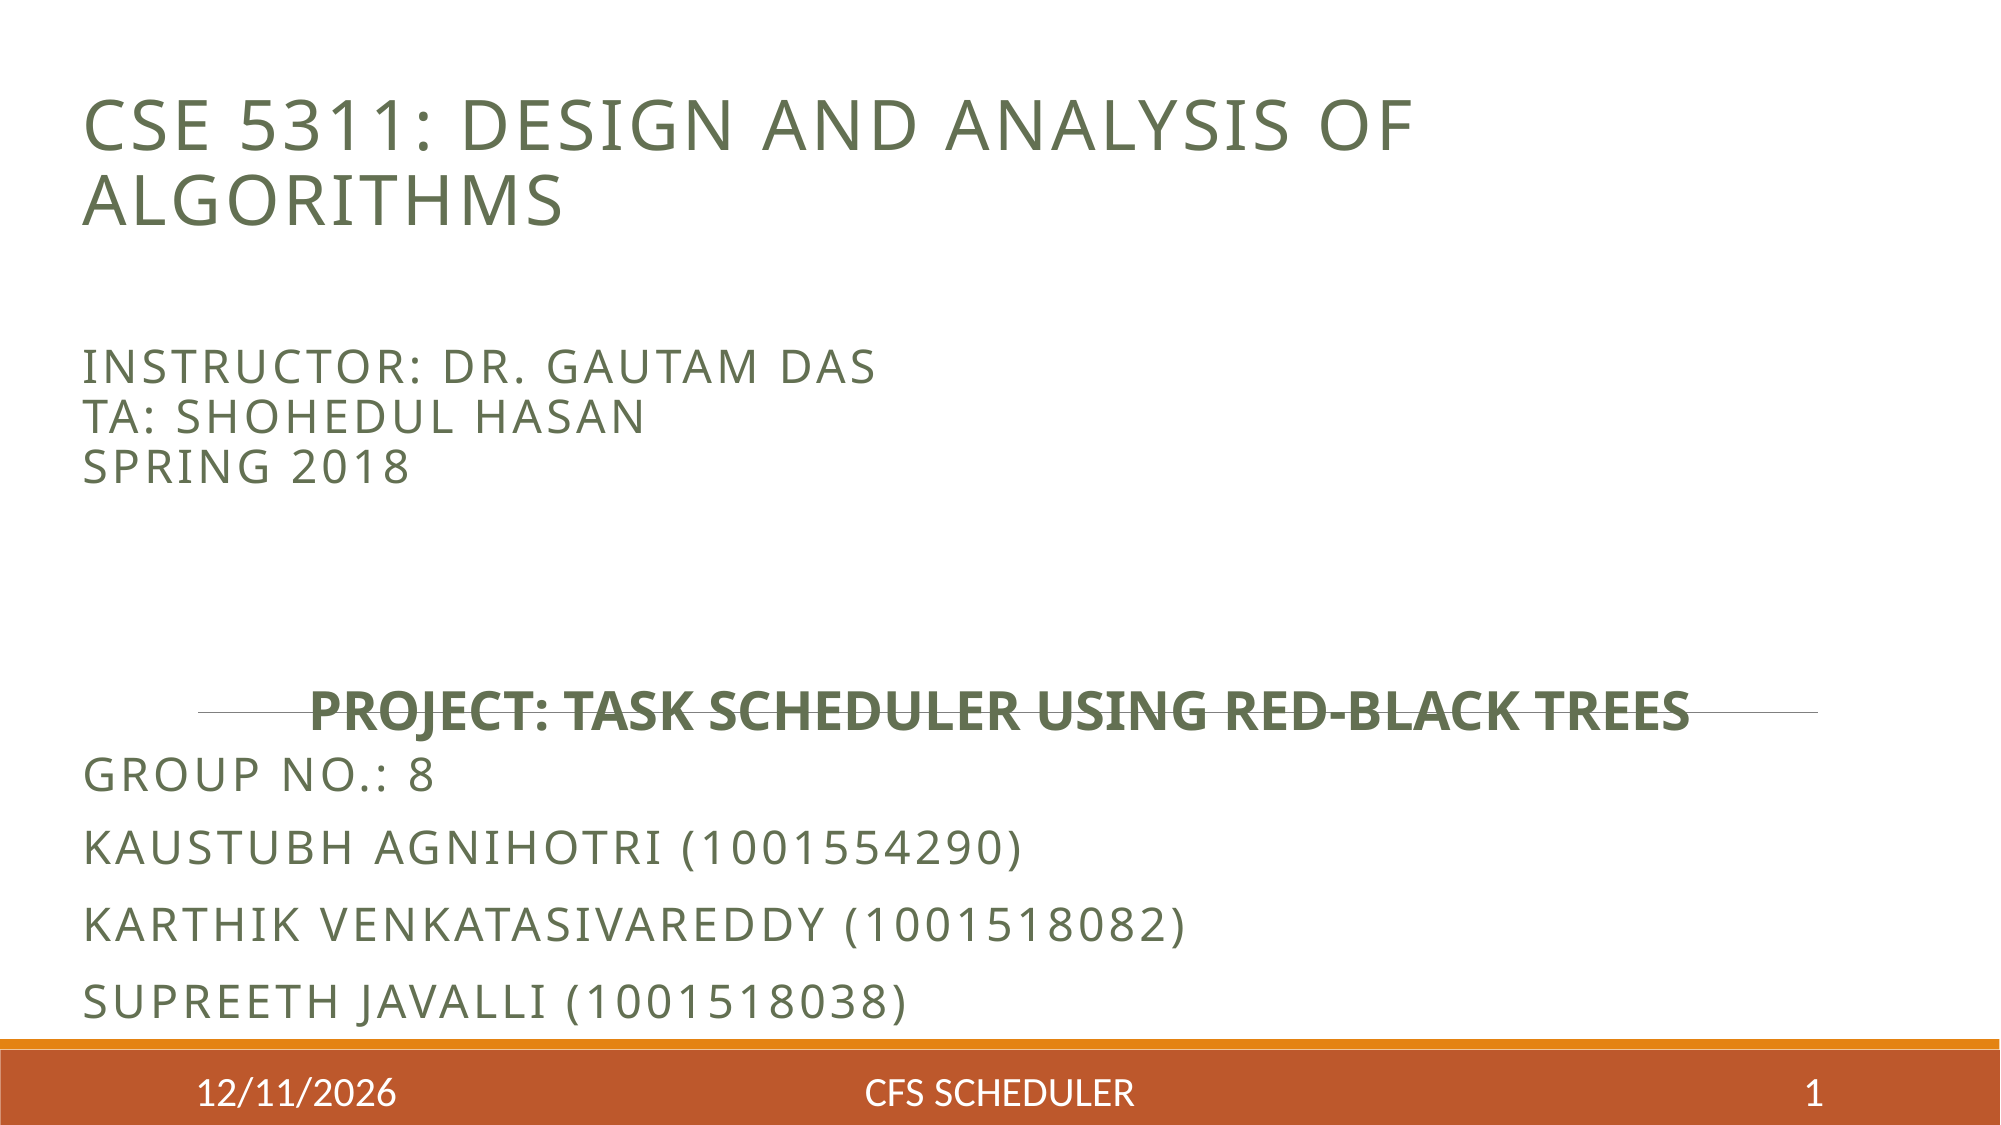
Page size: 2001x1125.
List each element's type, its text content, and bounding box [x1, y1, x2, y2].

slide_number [180, 1059, 586, 1120]
subtitle CSE 5311: Design and Analysis of Algorithms Instructor: Dr. Gautam Das TA: Shohedul Hasan Spring 2018 Project: Task Scheduler using Red-Black Trees Group No.: 8 Kaustubh Agnihotri (1001554290) Karthik Venkatasivareddy (1001518082) Supreeth Javalli (1001518038) [67, 0, 1933, 1039]
footer CFS Scheduler [604, 1059, 1396, 1120]
slide_number 1 [1624, 1059, 1840, 1120]
